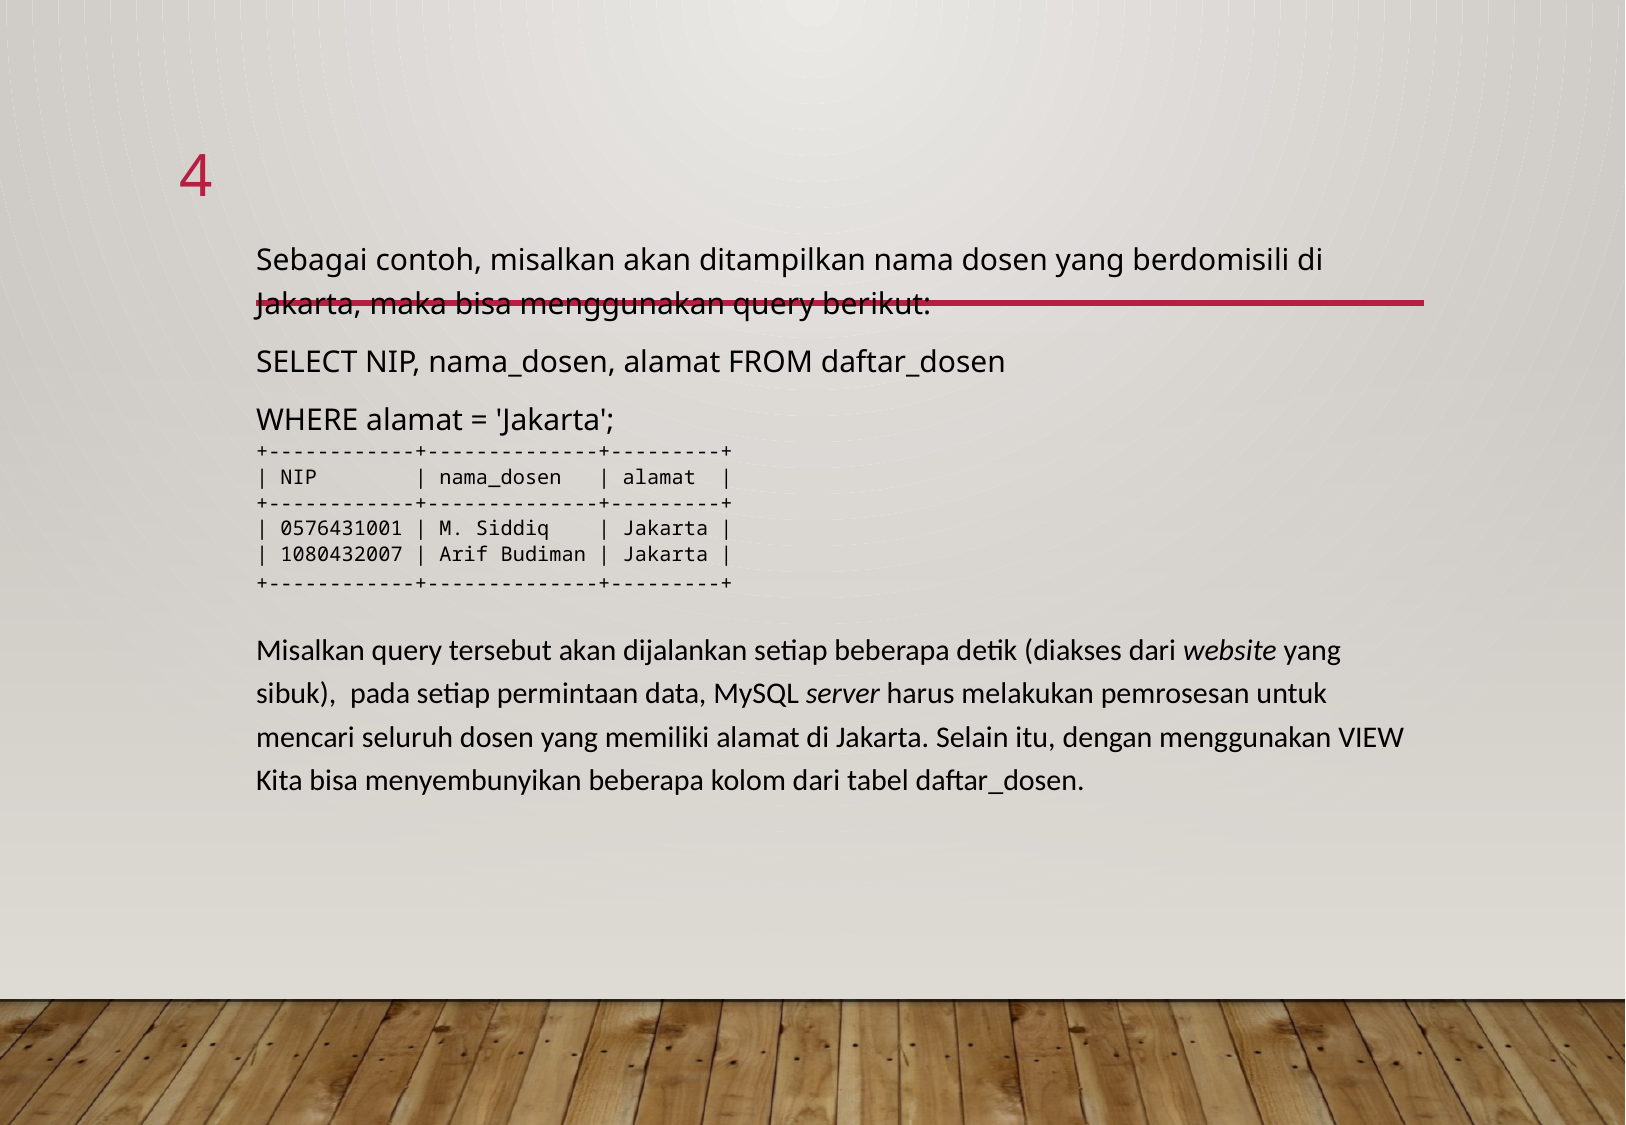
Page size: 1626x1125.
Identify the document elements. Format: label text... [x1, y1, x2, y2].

picture [0, 999, 1625, 1125]
slide_number 4 [86, 131, 229, 214]
list Sebagai contoh, misalkan akan ditampilkan nama dosen yang berdomisili di Jakarta, maka bisa menggunakan query berikut: SELECT NIP, nama_dosen, alamat FROM daftar_dosen WHERE alamat = 'Jakarta'; +------------+--------------+---------+ | NIP | nama_dosen | alamat | +------------+--------------+---------+ | 0576431001 | M. Siddiq | Jakarta | | 1080432007 | Arif Budiman | Jakarta | +------------+--------------+---------+ Misalkan query tersebut akan dijalankan setiap beberapa detik (diakses dari website yang sibuk), pada setiap permintaan data, MySQL server harus melakukan pemrosesan untuk mencari seluruh dosen yang memiliki alamat di Jakarta. Selain itu, dengan menggunakan VIEW Kita bisa menyembunyikan beberapa kolom dari tabel daftar_dosen. [241, 226, 1423, 814]
